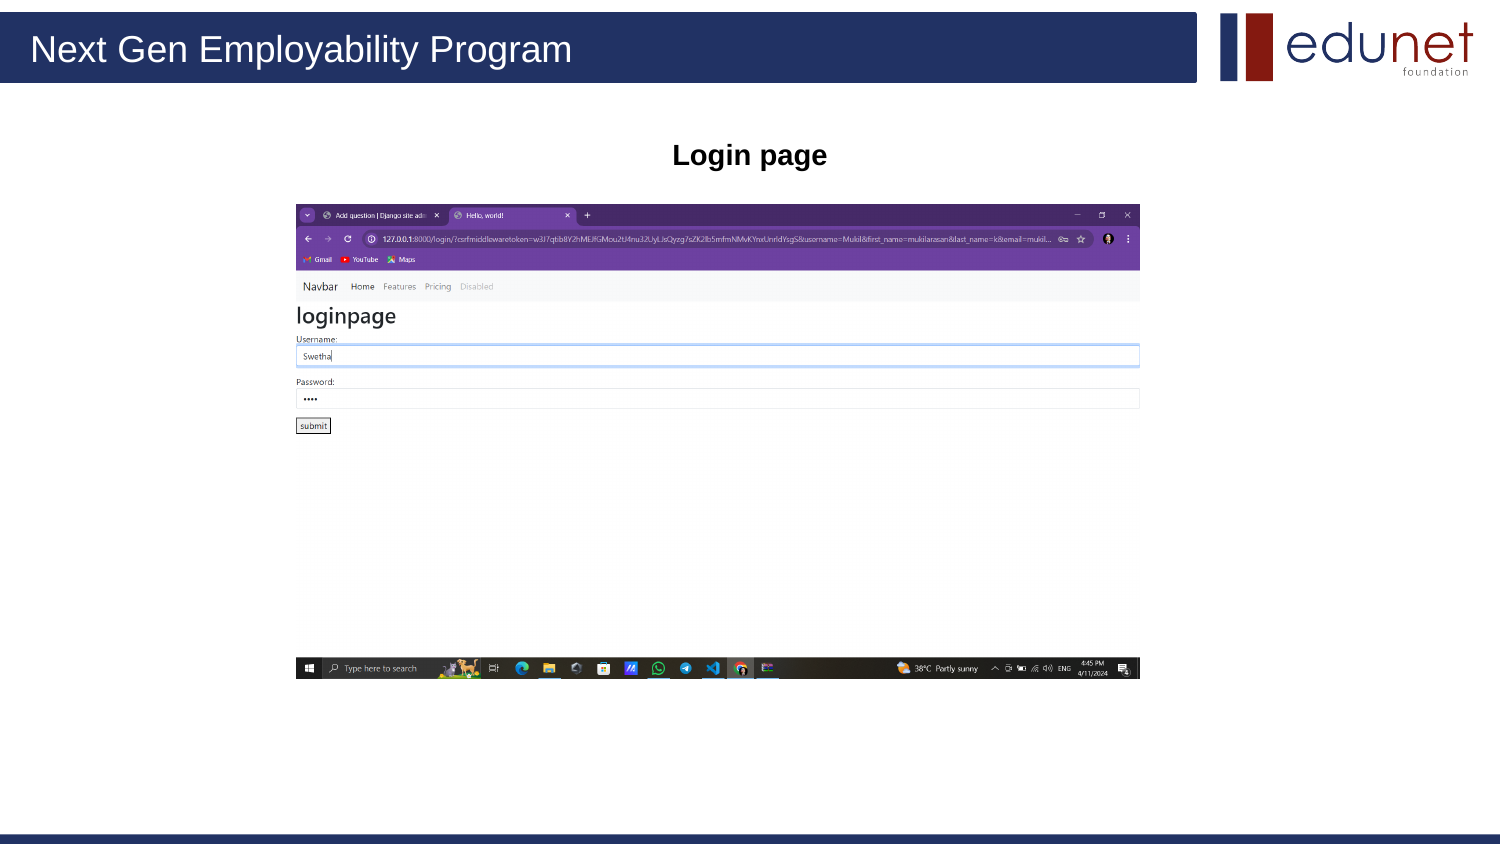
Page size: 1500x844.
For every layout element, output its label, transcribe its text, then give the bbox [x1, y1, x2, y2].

picture [295, 203, 1141, 679]
picture [1279, 14, 1482, 83]
title Login page [103, 98, 1397, 208]
